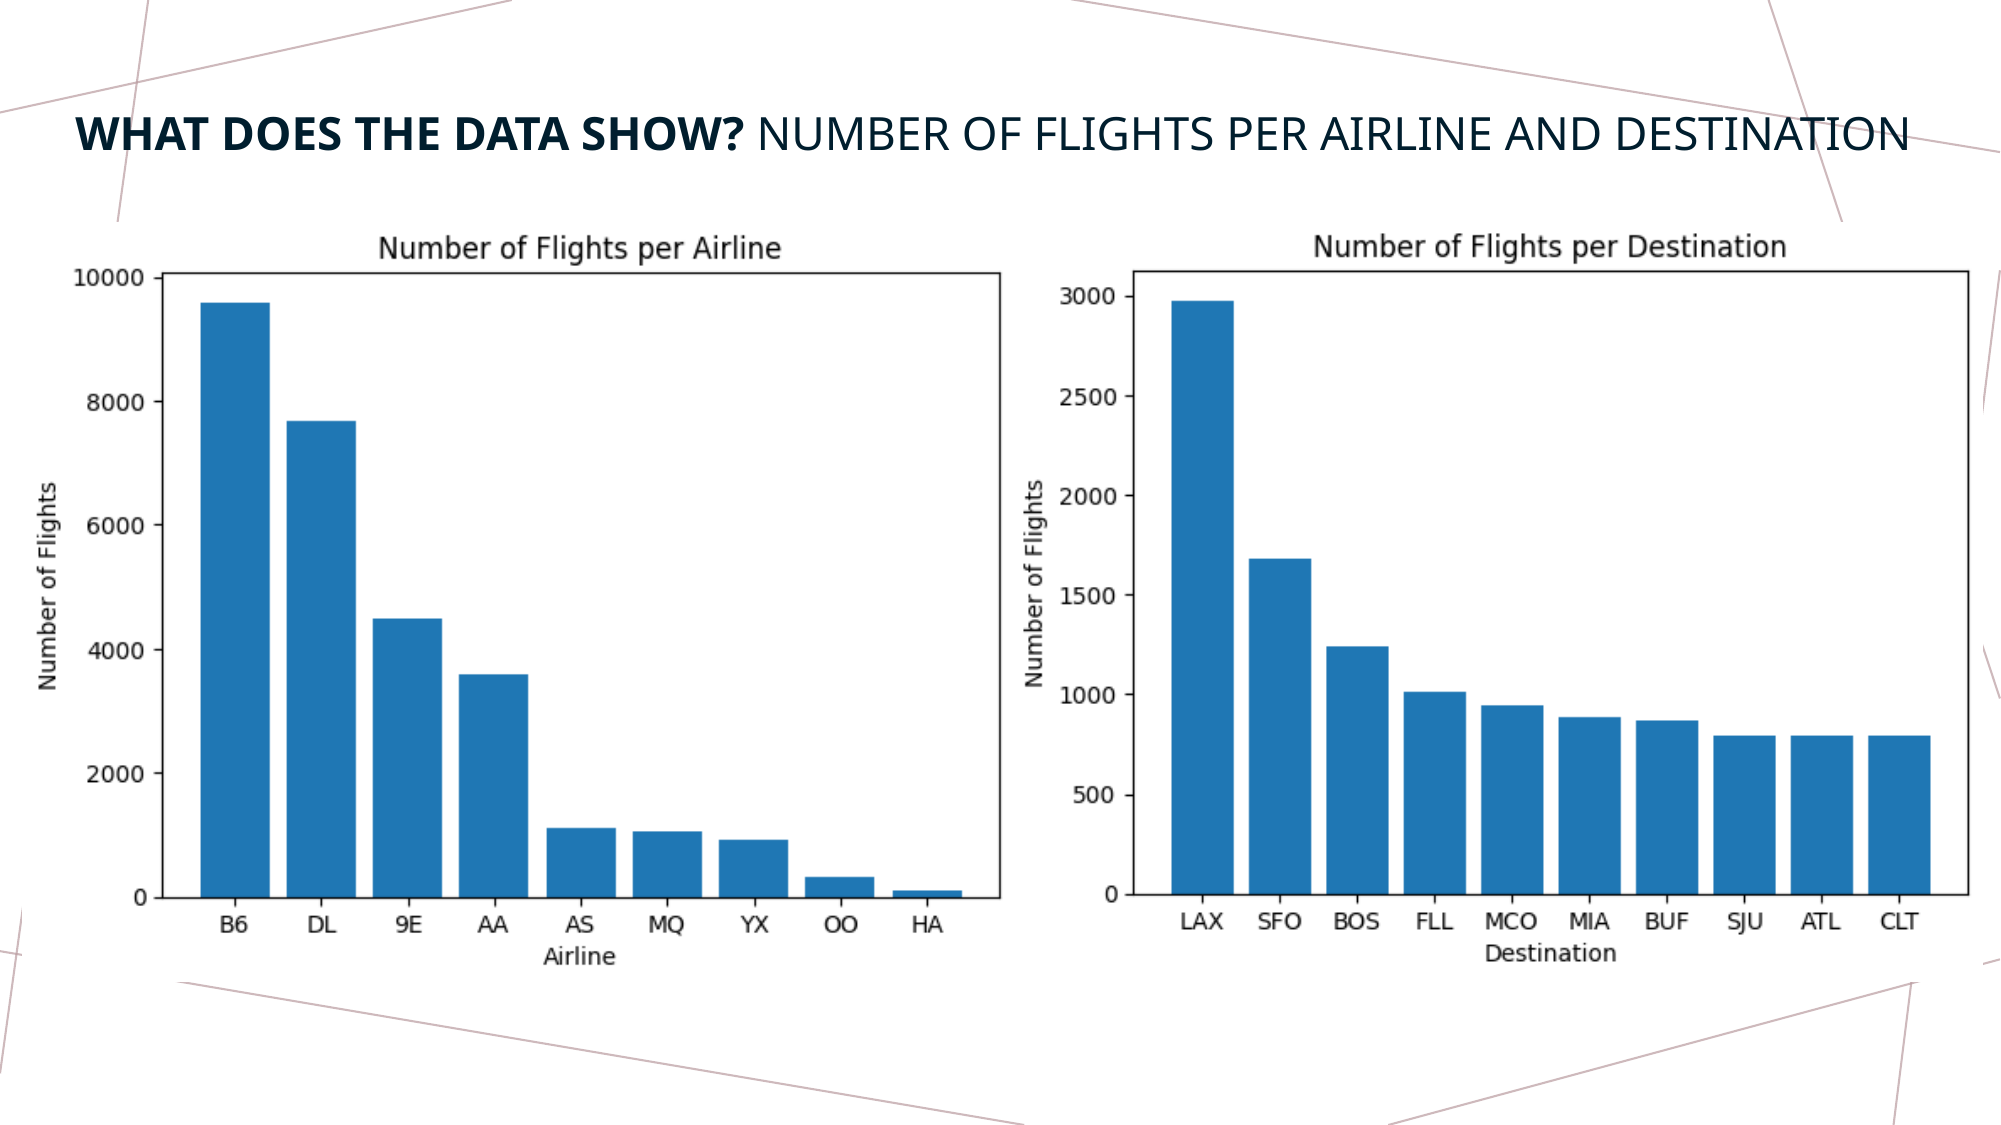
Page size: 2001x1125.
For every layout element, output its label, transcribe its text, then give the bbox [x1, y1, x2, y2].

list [22, 222, 1012, 982]
title What does the data show? Number of flights per airline and Destination [60, 47, 1957, 222]
picture [1012, 222, 1983, 982]
